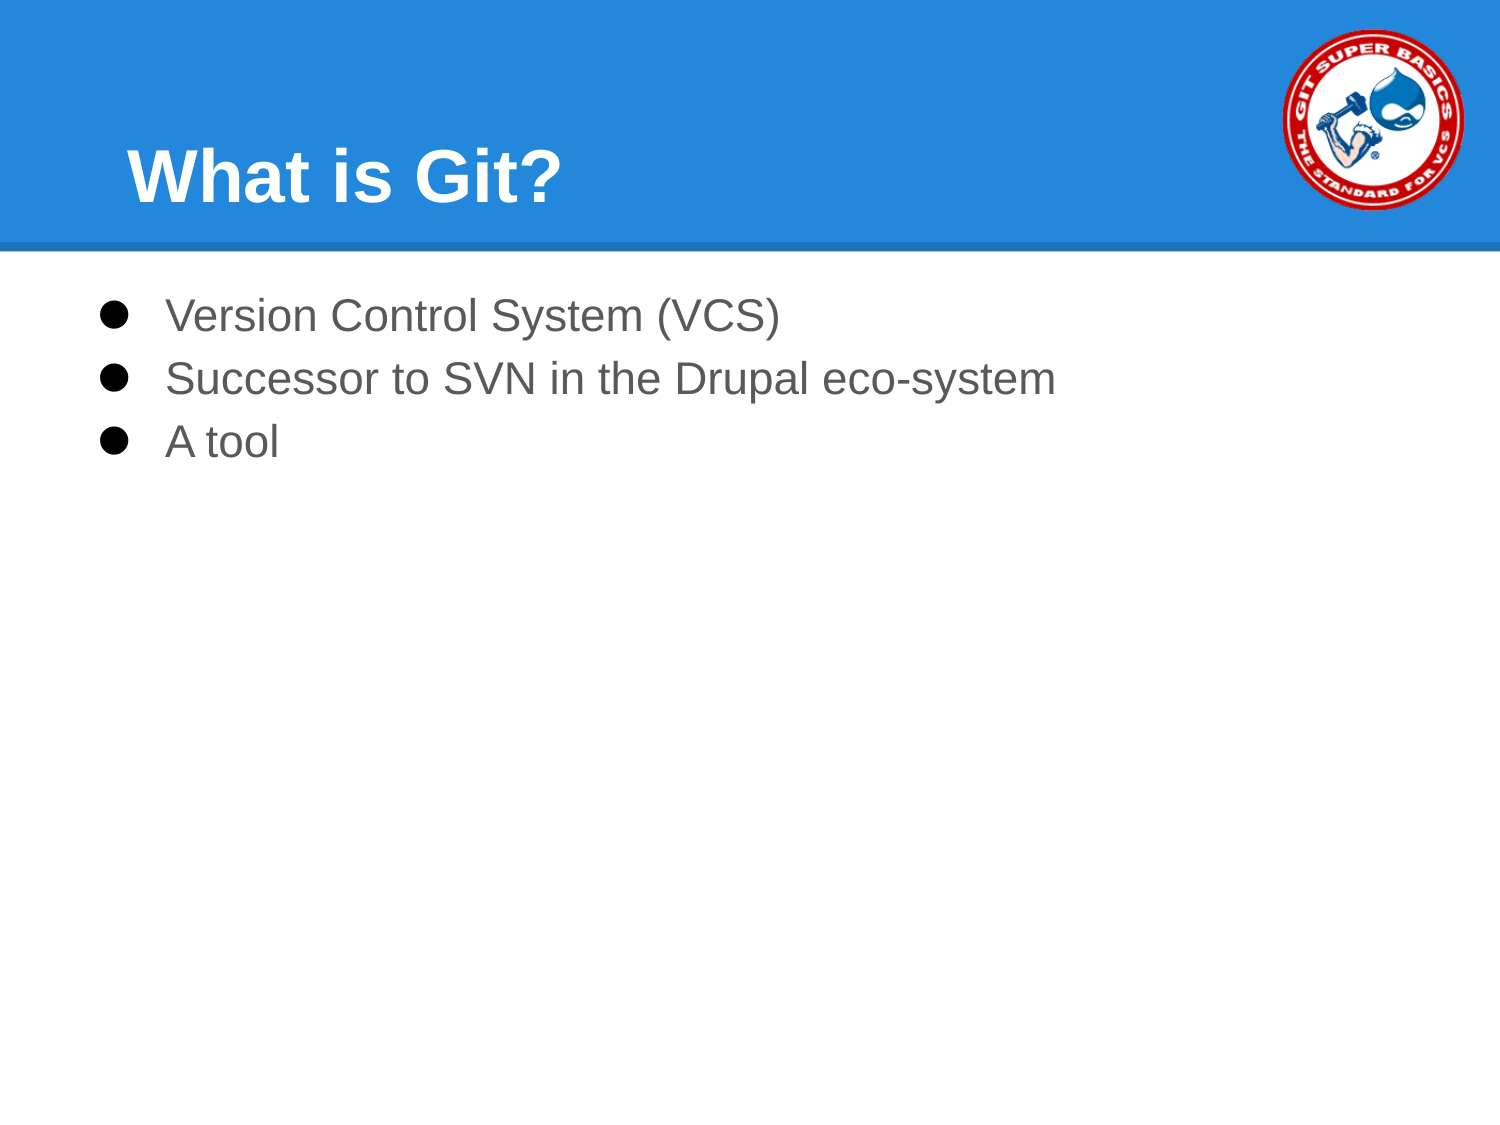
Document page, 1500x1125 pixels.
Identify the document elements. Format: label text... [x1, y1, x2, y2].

text_box [1282, 29, 1465, 212]
title What is Git? [75, 14, 1425, 233]
list Version Control System (VCS) Successor to SVN in the Drupal eco-system A tool [75, 262, 1425, 931]
